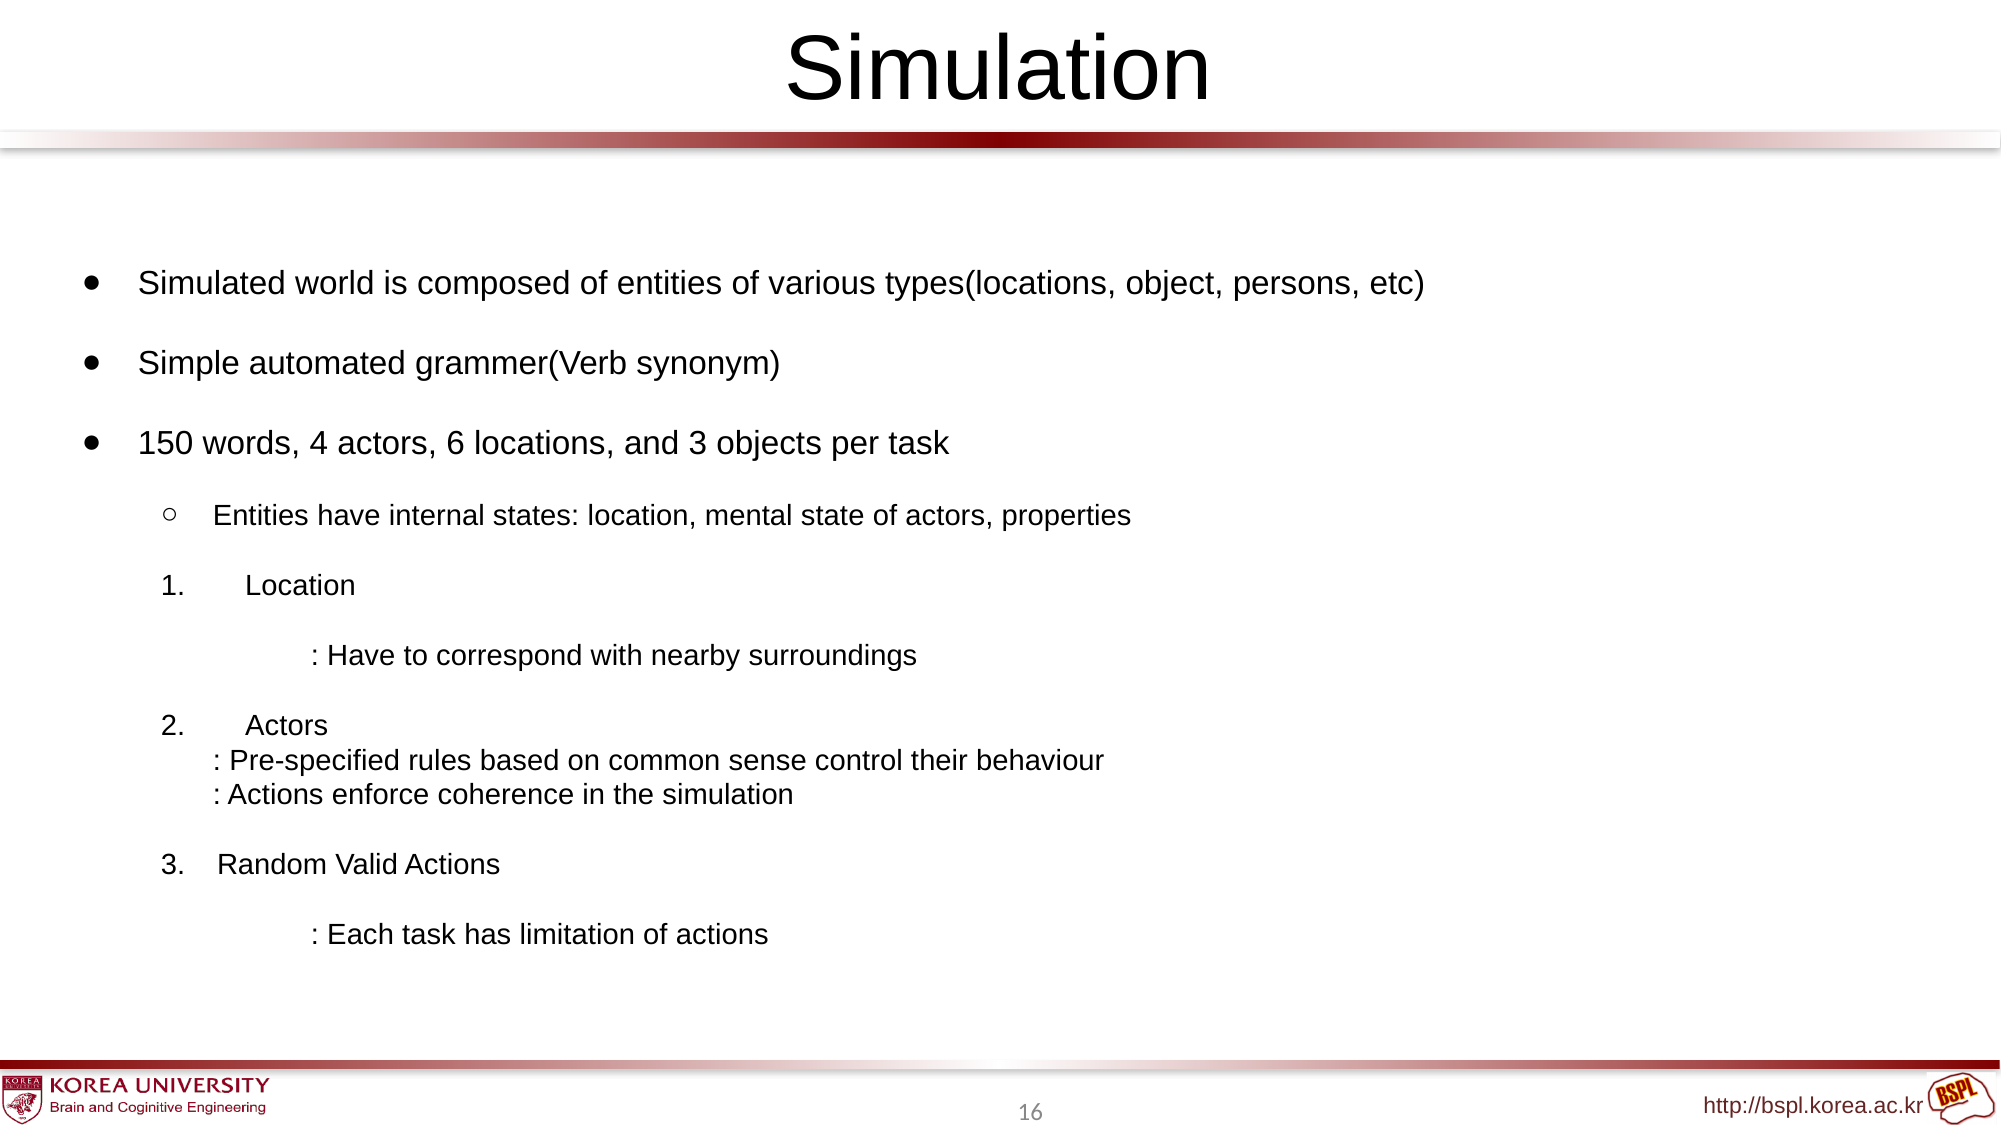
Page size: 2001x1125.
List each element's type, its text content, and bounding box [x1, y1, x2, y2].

title Simulation [11, 10, 1988, 130]
picture [2, 1068, 275, 1125]
text_box Simulated world is composed of entities of various types(locations, object, persons, etc) Simple automated grammer(Verb synonym) 150 words, 4 actors, 6 locations, and 3 objects per task Entities have internal states: location, mental state of actors, properties Location : Have to correspond with nearby surroundings Actors : Pre-specified rules based on common sense control their behaviour : Actions enforce coherence in the simulation Random Valid Actions : Each task has limitation of actions [47, 214, 1951, 958]
picture [1926, 1072, 1997, 1125]
